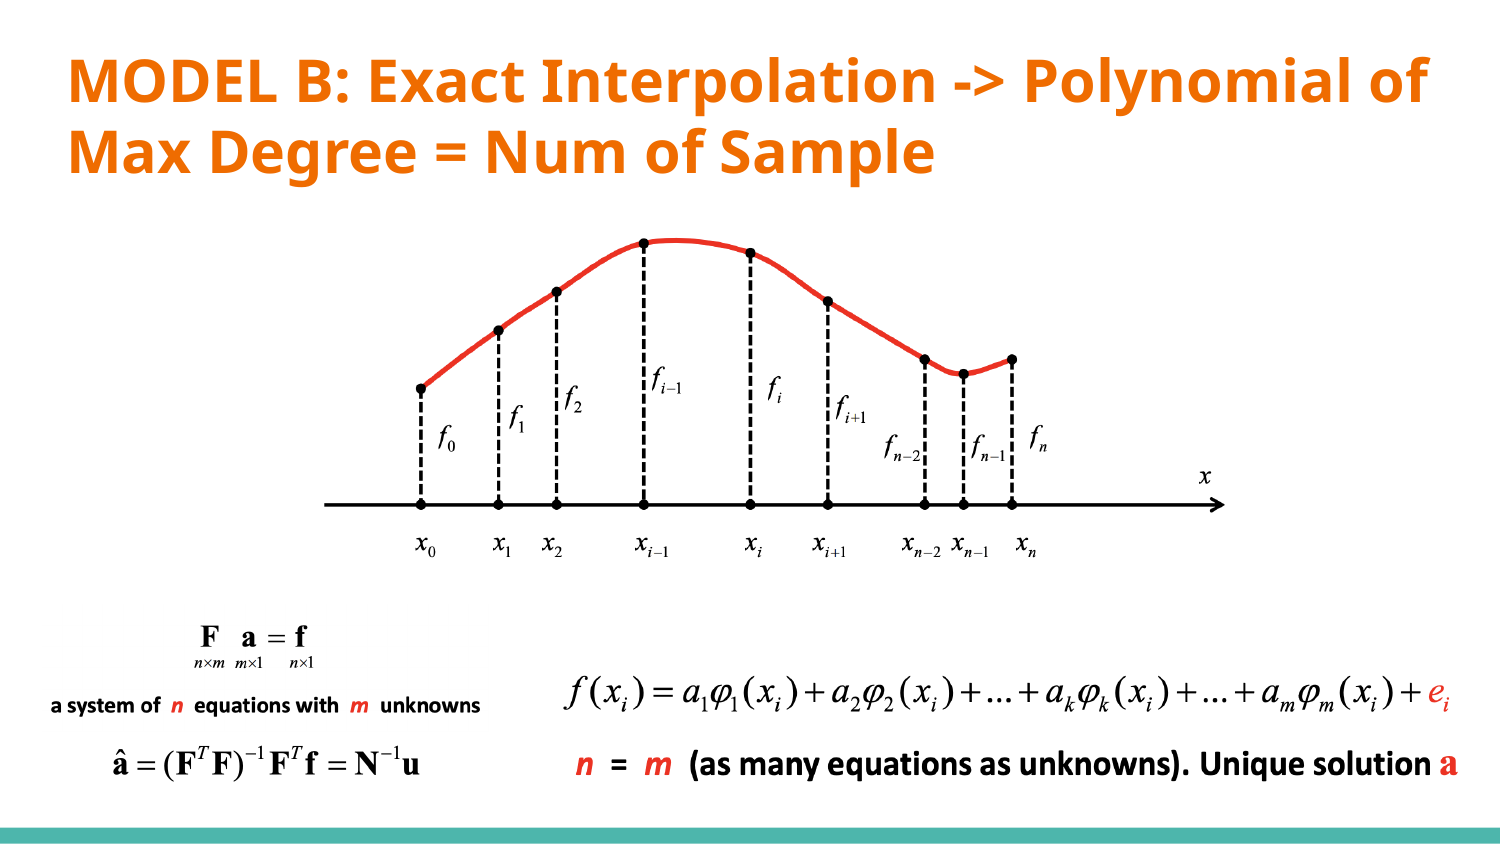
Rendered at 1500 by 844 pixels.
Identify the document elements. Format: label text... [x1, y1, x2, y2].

picture [102, 737, 429, 799]
picture [42, 604, 489, 732]
title MODEL B: Exact Interpolation -> Polynomial of Max Degree = Num of Sample [51, 28, 1449, 145]
picture [546, 655, 1460, 732]
picture [559, 738, 1472, 797]
picture [310, 220, 1248, 581]
